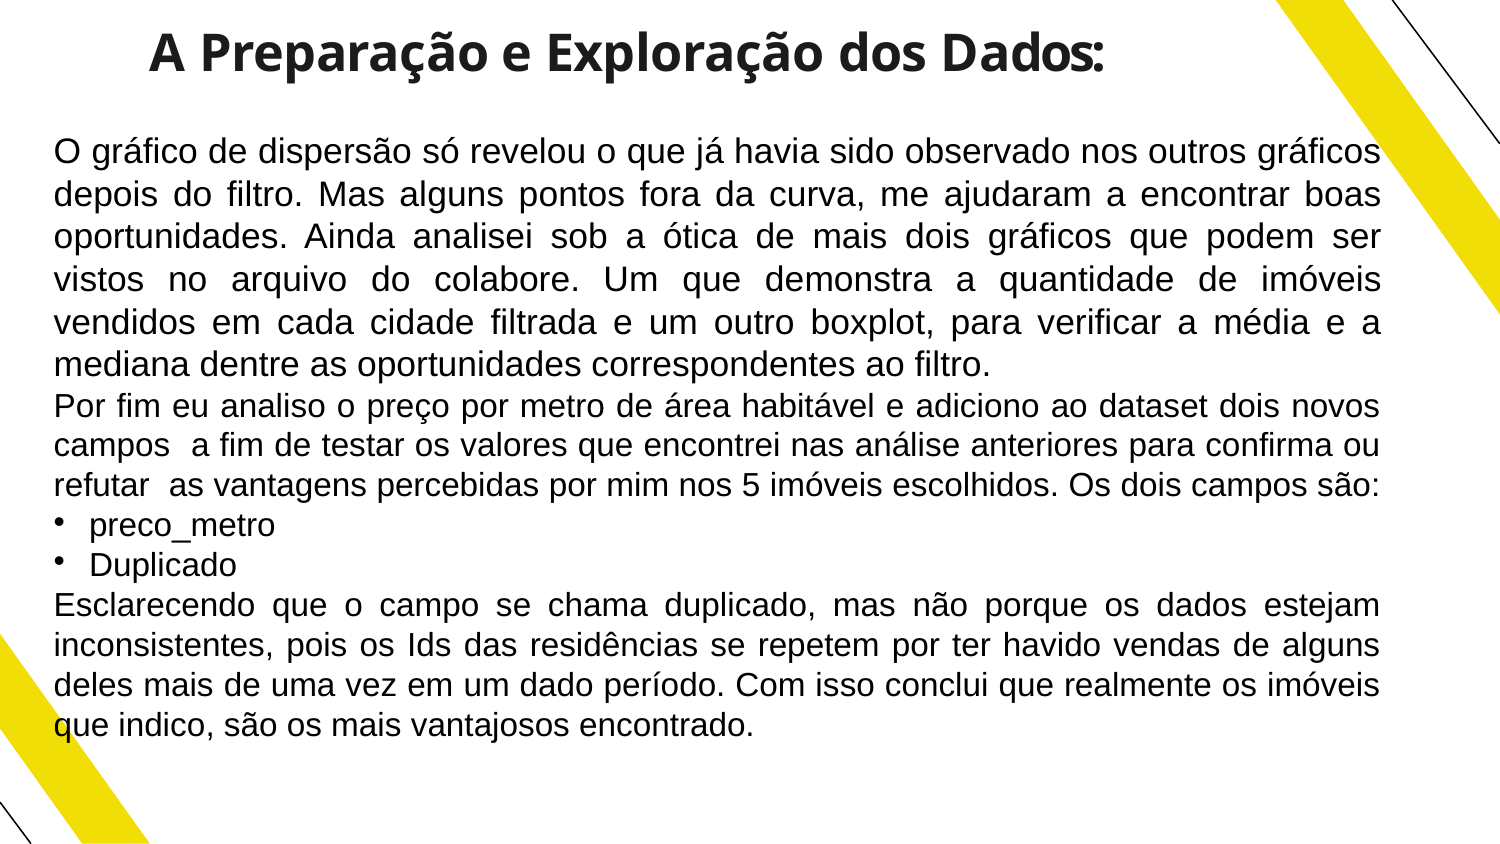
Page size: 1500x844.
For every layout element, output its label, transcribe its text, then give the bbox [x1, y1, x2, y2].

text_box O gráfico de dispersão só revelou o que já havia sido observado nos outros gráficos depois do filtro. Mas alguns pontos fora da curva, me ajudaram a encontrar boas oportunidades. Ainda analisei sob a ótica de mais dois gráficos que podem ser vistos no arquivo do colabore. Um que demonstra a quantidade de imóveis vendidos em cada cidade filtrada e um outro boxplot, para verificar a média e a mediana dentre as oportunidades correspondentes ao filtro. Por fim eu analiso o preço por metro de área habitável e adiciono ao dataset dois novos campos a fim de testar os valores que encontrei nas análise anteriores para confirma ou refutar as vantagens percebidas por mim nos 5 imóveis escolhidos. Os dois campos são: preco_metro Duplicado Esclarecendo que o campo se chama duplicado, mas não porque os dados estejam inconsistentes, pois os Ids das residências se repetem por ter havido vendas de alguns deles mais de uma vez em um dado período. Com isso conclui que realmente os imóveis que indico, são os mais vantajosos encontrado. [39, 121, 1398, 844]
title A Preparação e Exploração dos Dados: [147, 17, 1300, 121]
